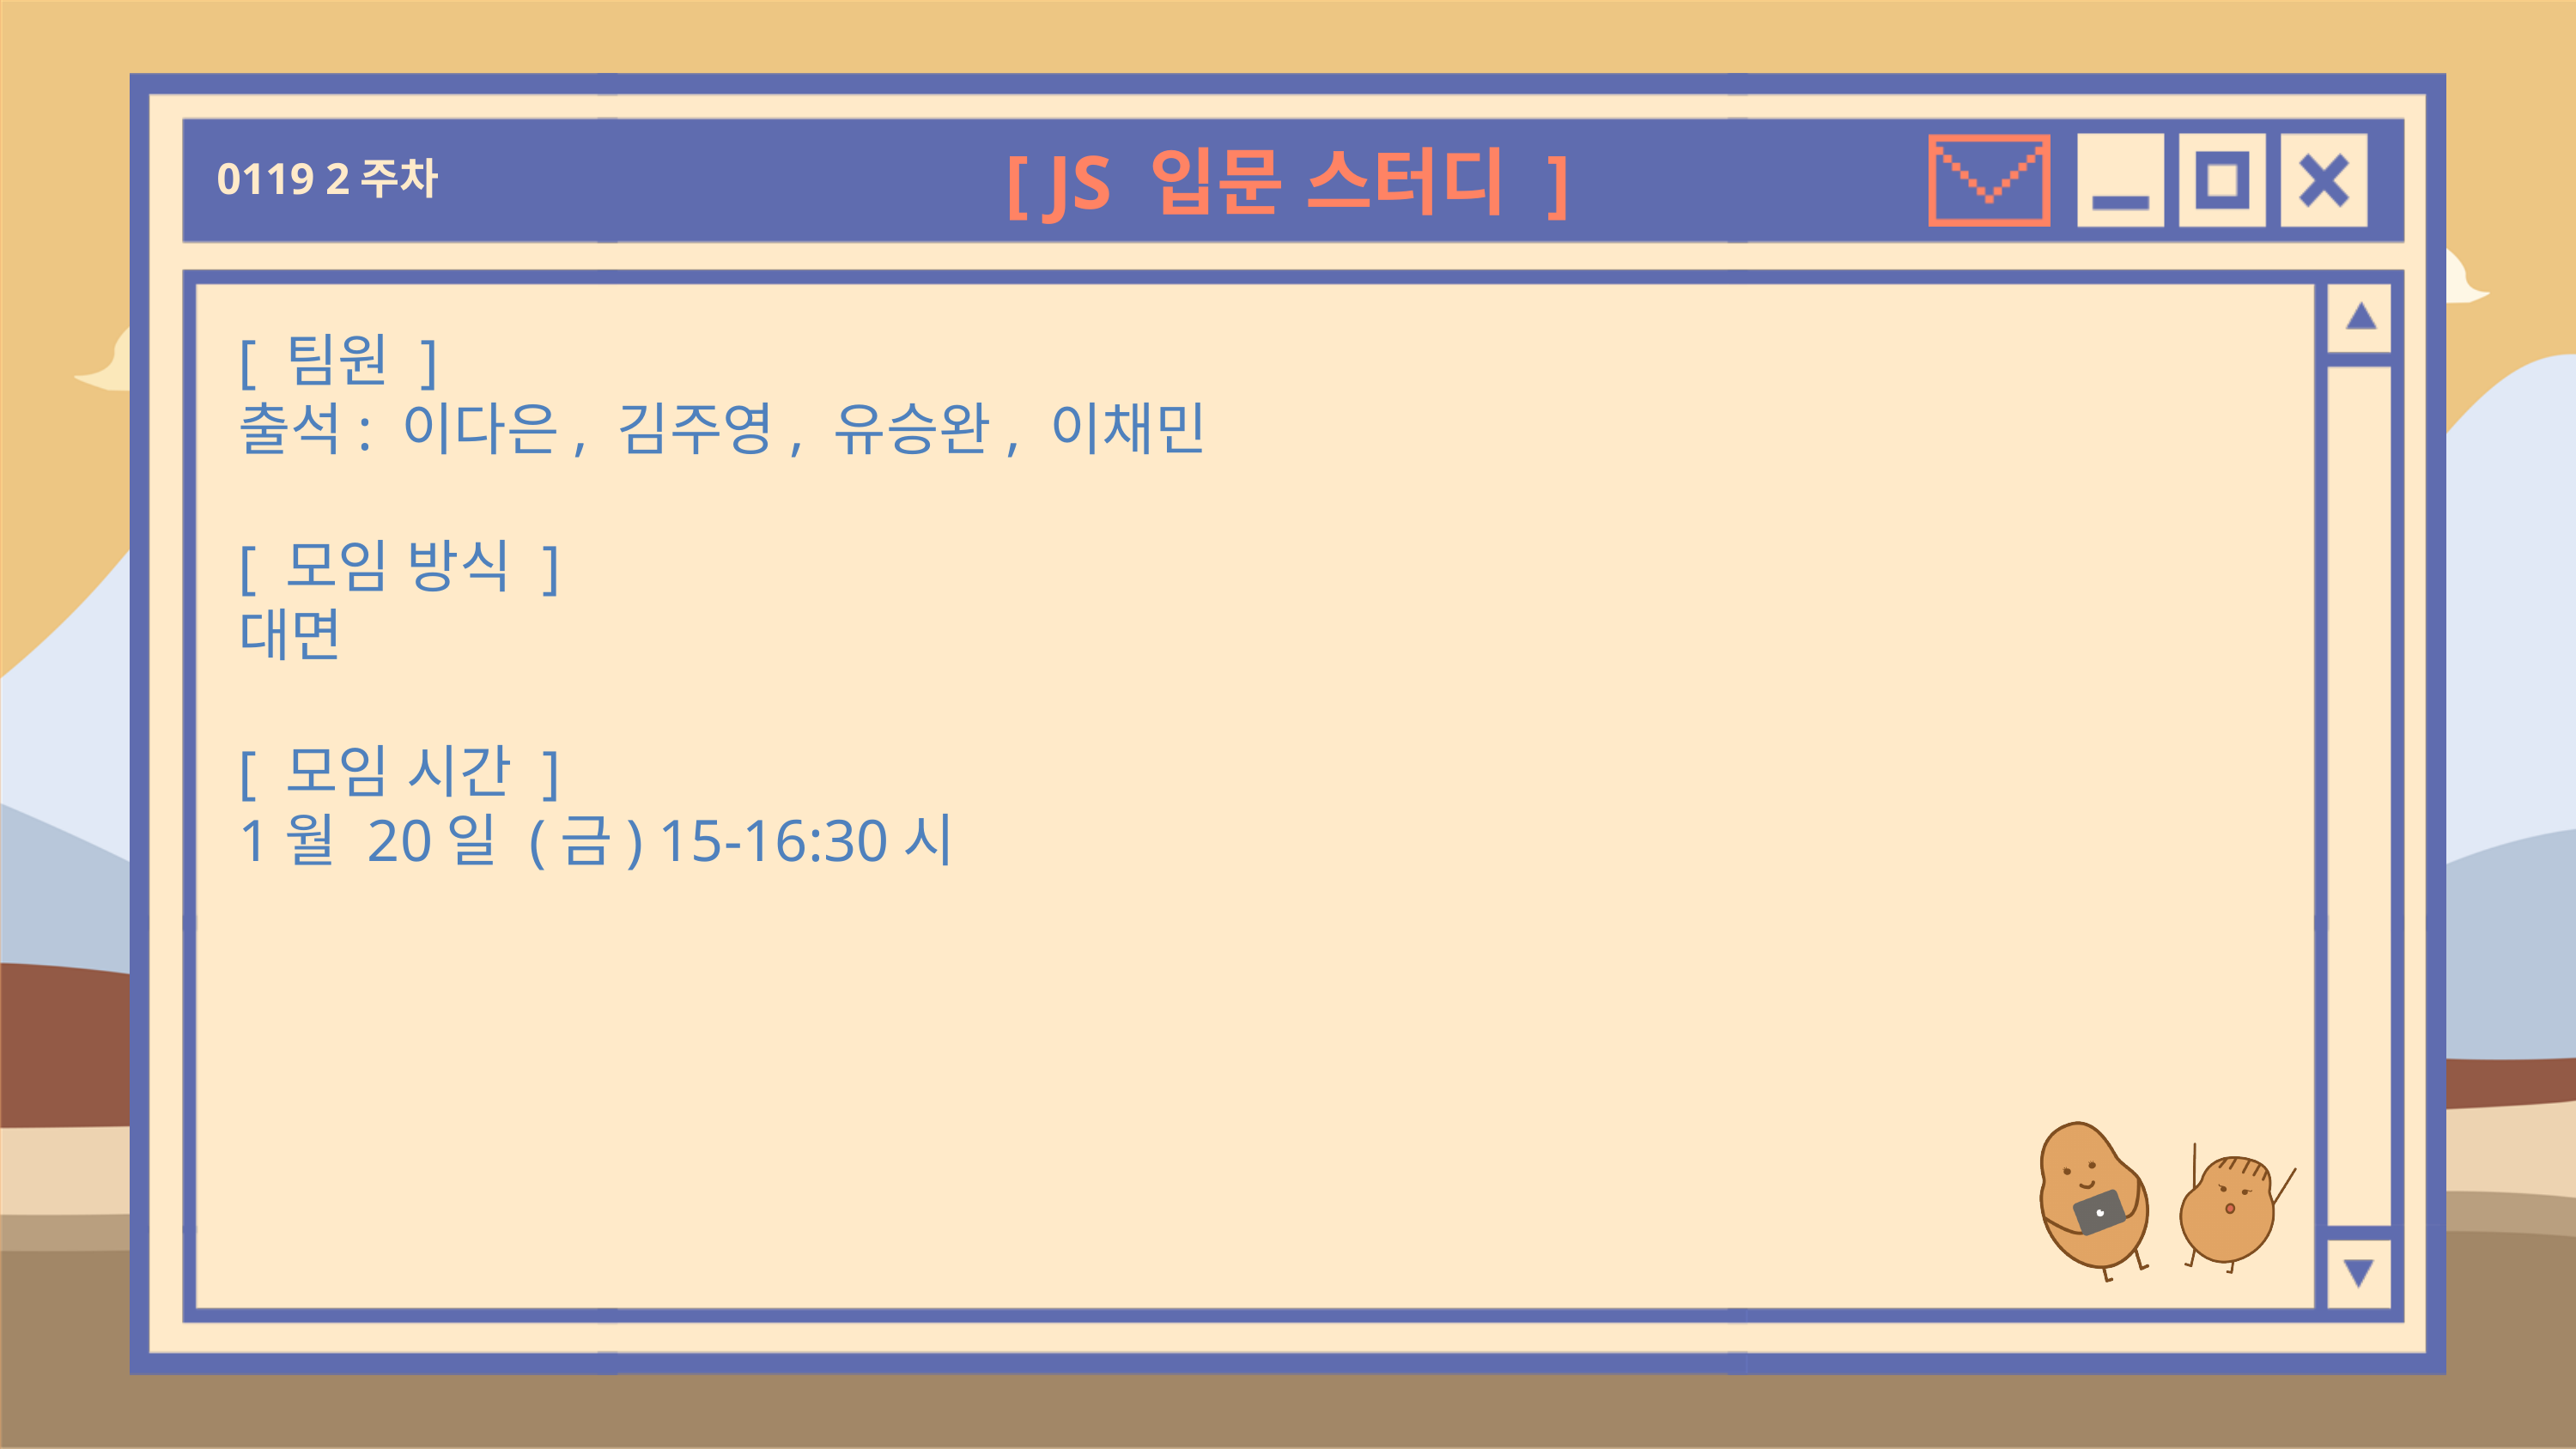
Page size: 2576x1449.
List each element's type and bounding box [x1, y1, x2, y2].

text_box [129, 73, 2447, 1376]
picture [0, 0, 2576, 1449]
